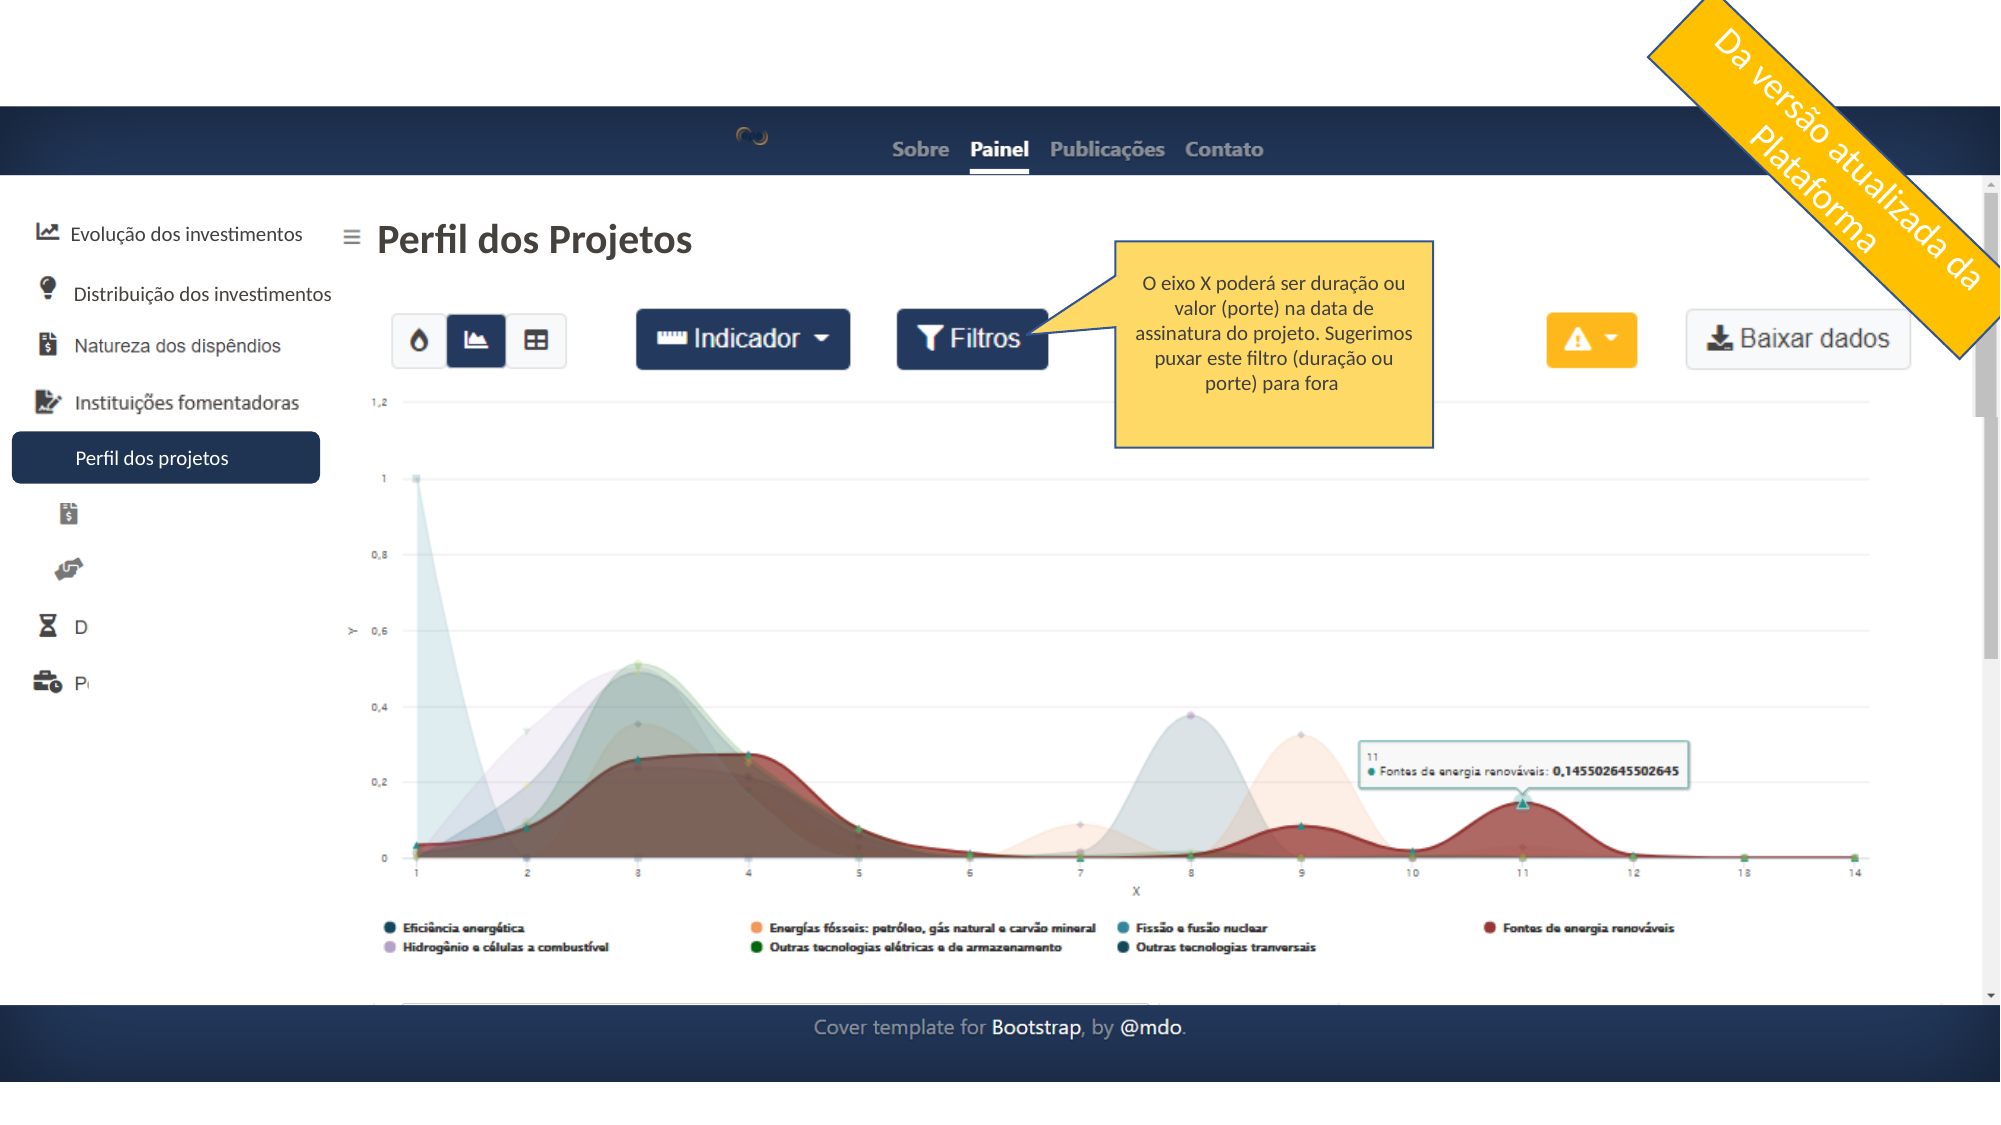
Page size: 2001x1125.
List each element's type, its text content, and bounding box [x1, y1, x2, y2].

text_box Da versão atualizada da Plataforma [1646, 0, 1835, 106]
picture [0, 106, 2000, 1082]
